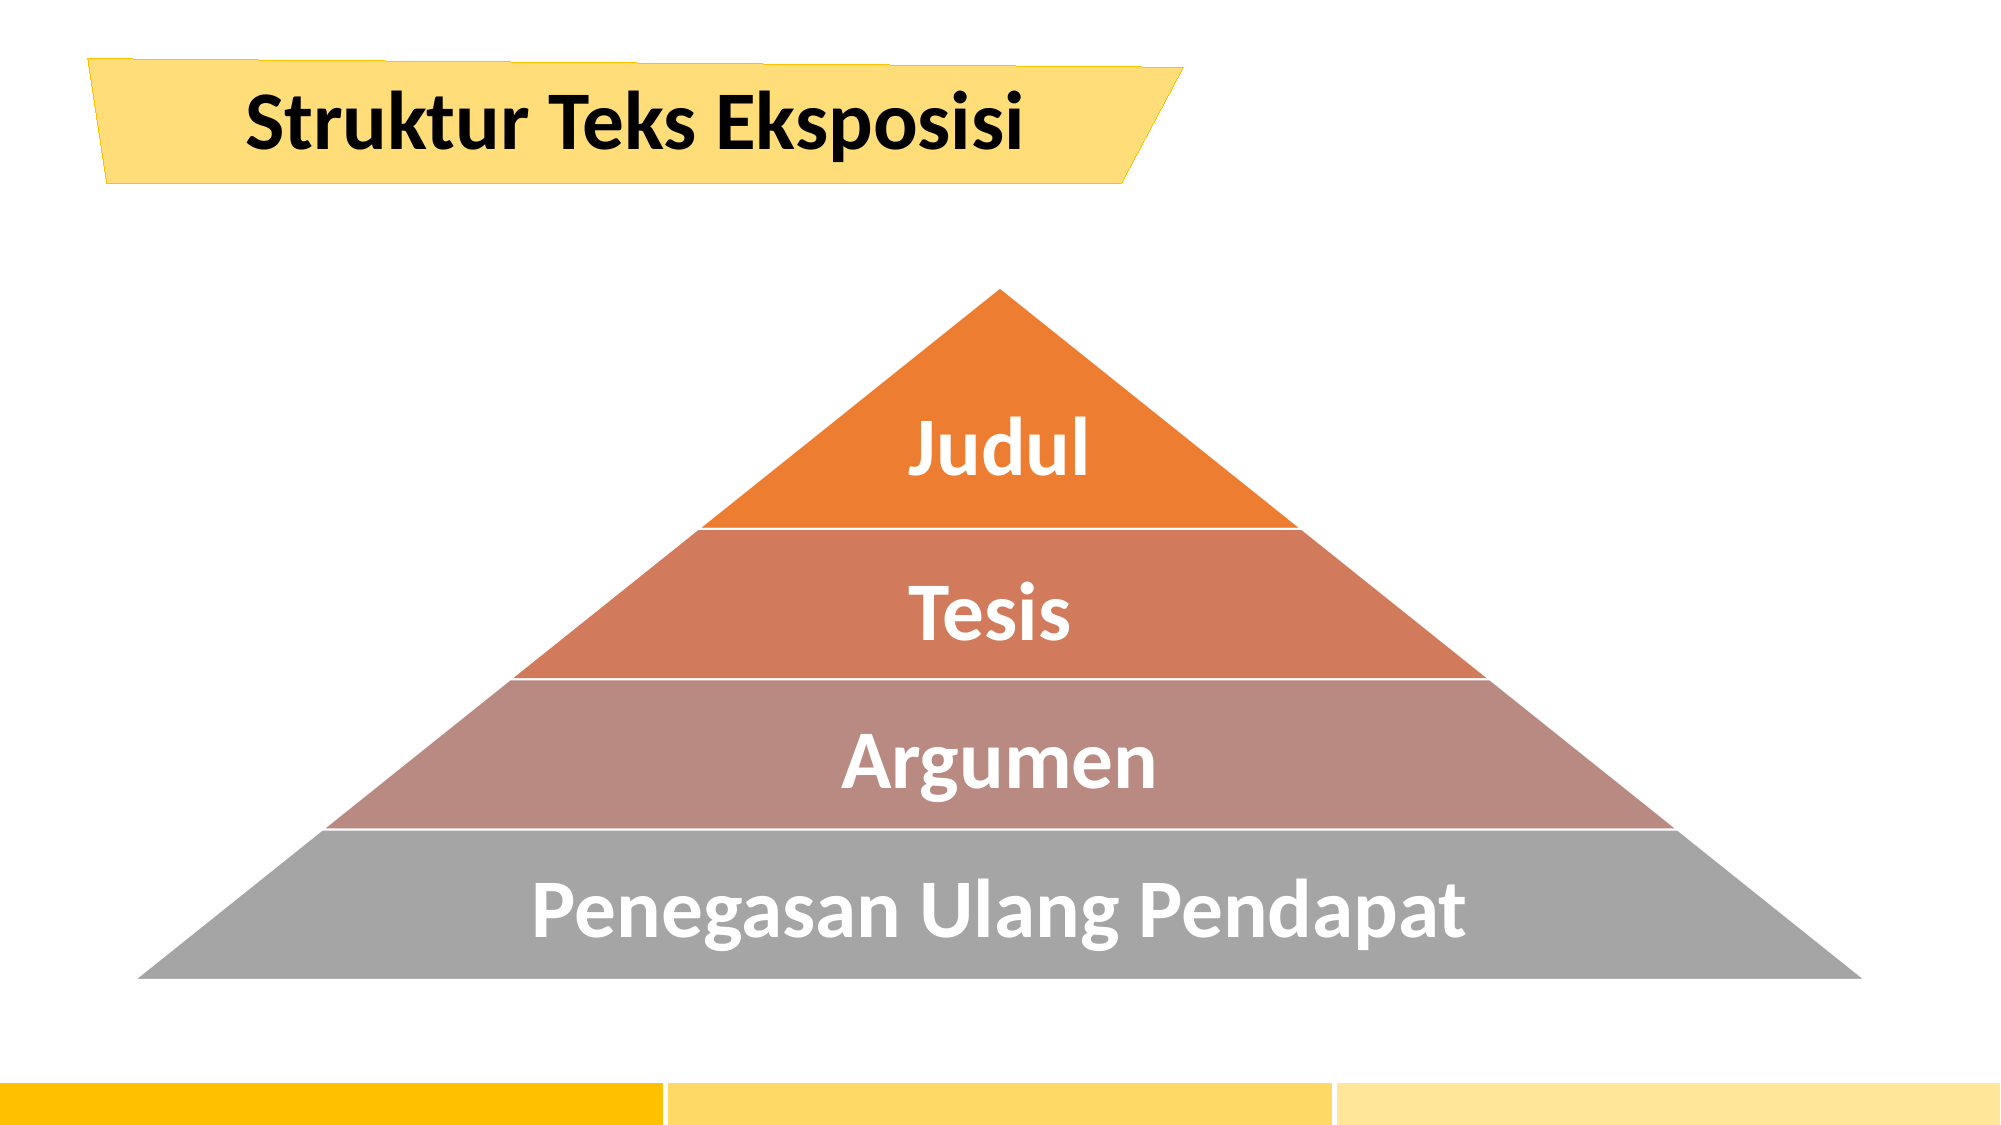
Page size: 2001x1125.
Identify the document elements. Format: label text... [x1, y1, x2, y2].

text_box Struktur Teks Eksposisi [87, 58, 1184, 184]
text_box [134, 287, 1866, 981]
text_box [0, 1084, 2000, 1125]
